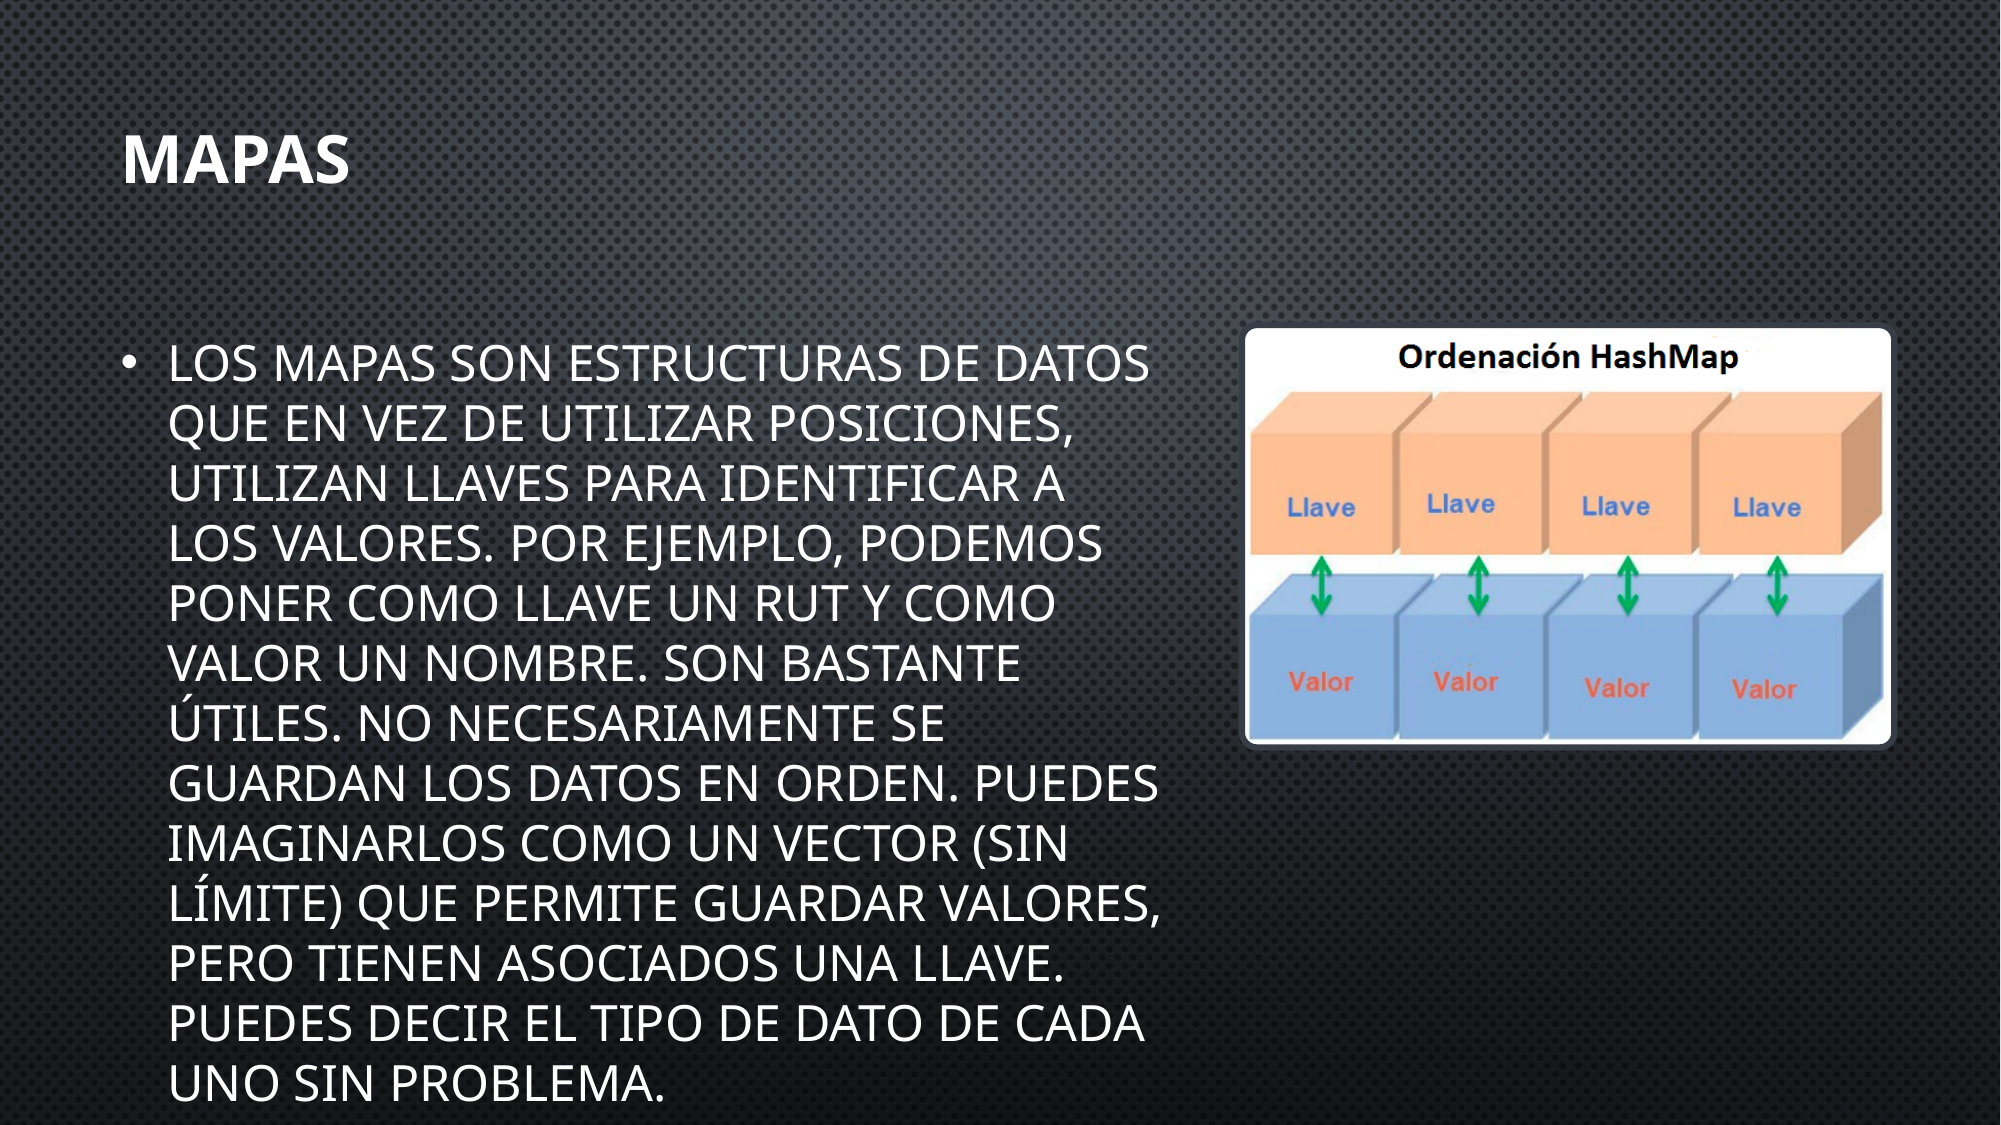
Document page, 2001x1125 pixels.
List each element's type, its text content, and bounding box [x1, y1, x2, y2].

title mapas [105, 0, 1184, 314]
picture [1241, 324, 1895, 748]
list Los mapas son estructuras de datos que en vez de utilizar posiciones, utilizan llaves para identificar a los valores. Por ejemplo, podemos poner como llave un rut y como valor un nombre. Son bastante útiles. No necesariamente se guardan los datos en orden. Puedes imaginarlos como un vector (sin límite) que permite guardar valores, pero tienen asociados una llave. Puedes decir el tipo de dato de cada uno sin problema. [105, 324, 1184, 852]
